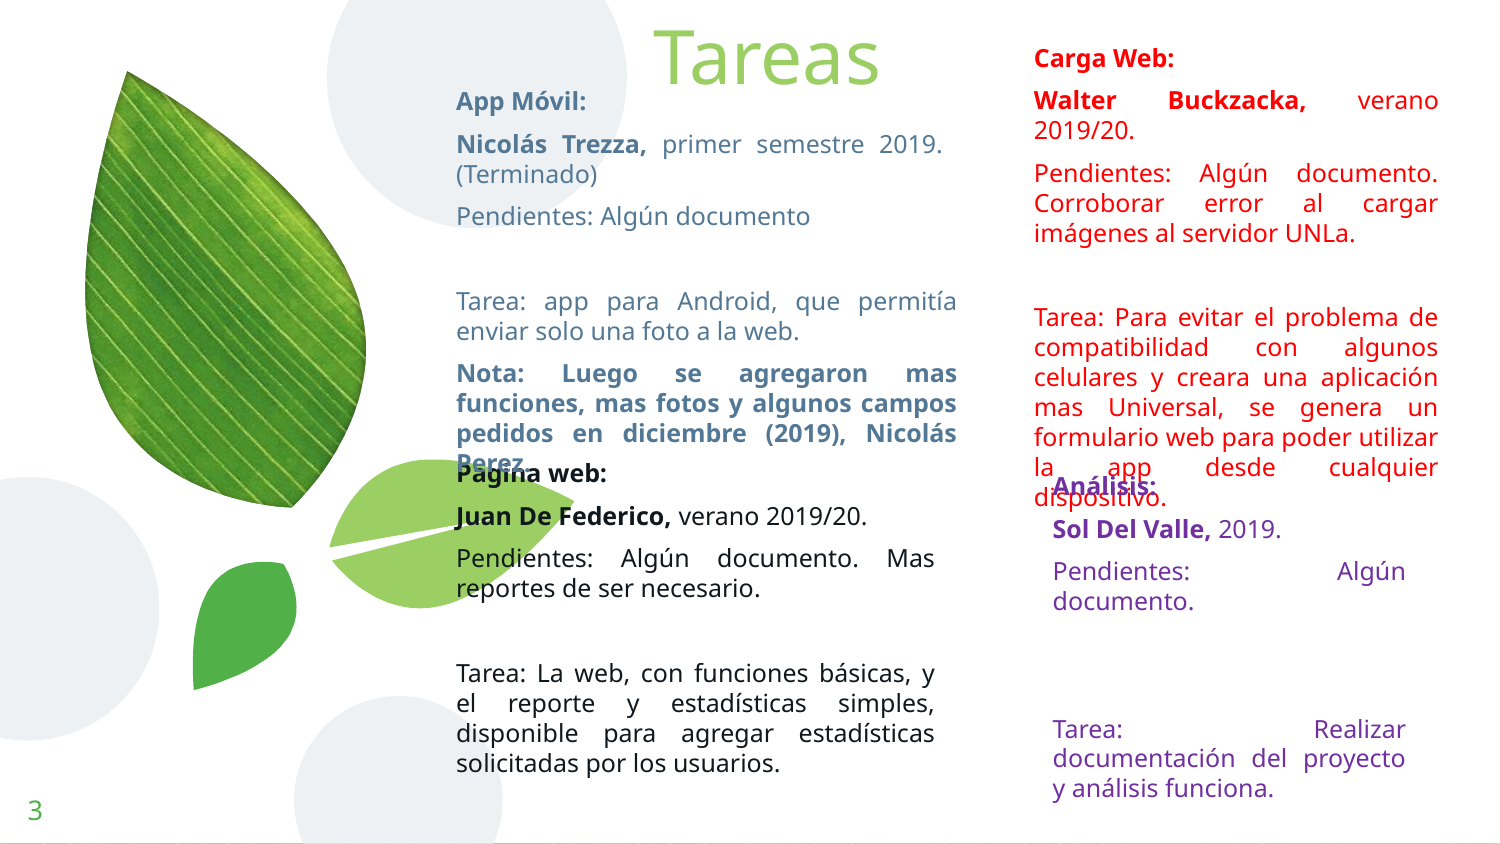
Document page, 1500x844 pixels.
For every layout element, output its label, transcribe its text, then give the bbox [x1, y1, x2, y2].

list Pagina web: Juan De Federico, verano 2019/20. Pendientes: Algún documento. Mas reportes de ser necesario. Tarea: La web, con funciones básicas, y el reporte y estadísticas simples, disponible para agregar estadísticas solicitadas por los usuarios. [440, 443, 951, 831]
picture [86, 72, 366, 507]
text_box Análisis: Sol Del Valle, 2019. Pendientes: Algún documento. Tarea: Realizar documentación del proyecto y análisis funciona. [1037, 455, 1422, 844]
title Tareas [638, 1, 1437, 116]
slide_number 3 [12, 779, 103, 844]
text_box Carga Web: Walter Buckzacka, verano 2019/20. Pendientes: Algún documento. Corroborar error al cargar imágenes al servidor UNLa. Tarea: Para evitar el problema de compatibilidad con algunos celulares y creara una aplicación mas Universal, se genera un formulario web para poder utilizar la app desde cualquier dispositivo. [1019, 34, 1454, 519]
list App Móvil: Nicolás Trezza, primer semestre 2019. (Terminado) Pendientes: Algún documento Tarea: app para Android, que permitía enviar solo una foto a la web. Nota: Luego se agregaron mas funciones, mas fotos y algunos campos pedidos en diciembre (2019), Nicolás Perez. [440, 70, 973, 443]
